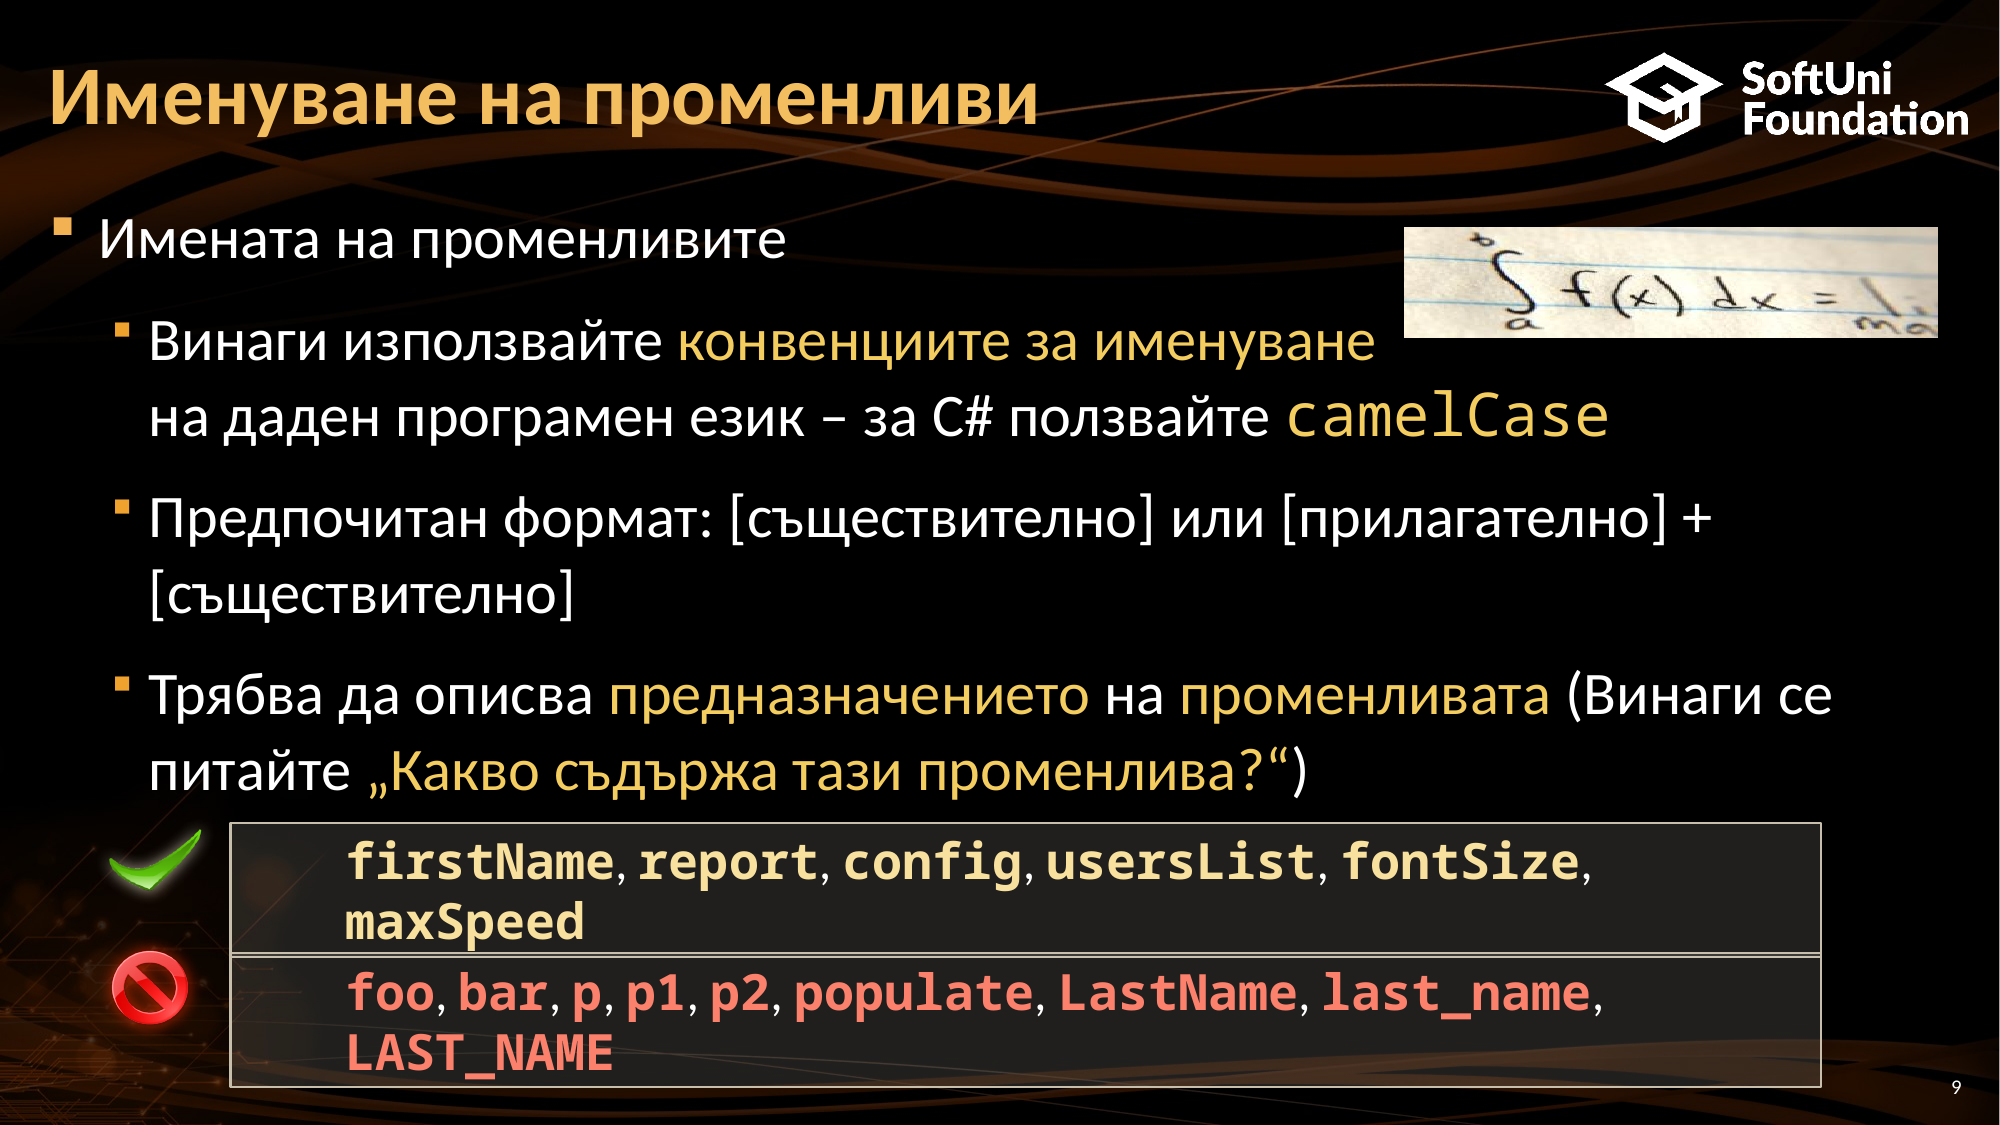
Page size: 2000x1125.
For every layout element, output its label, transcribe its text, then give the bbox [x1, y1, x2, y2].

title Именуване на променливи [30, 6, 1602, 189]
list Имената на променливите Винаги използвайте конвенциите за именуване на даден програмен език – за C# ползвайте camelCase Предпочитан формат: [съществително] или [прилагателно] + [съществително] Трябва да описва предназначението на променливата (Винаги се питайте „Какво съдържа тази променлива?“) [31, 188, 1968, 1103]
text_box foo, bar, p, p1, p2, populate, LastName, last_name, LAST_NAME [230, 952, 1822, 1088]
picture [0, 0, 2000, 1125]
text_box firstName, report, config, usersList, fontSize, maxSpeed [230, 822, 1822, 952]
